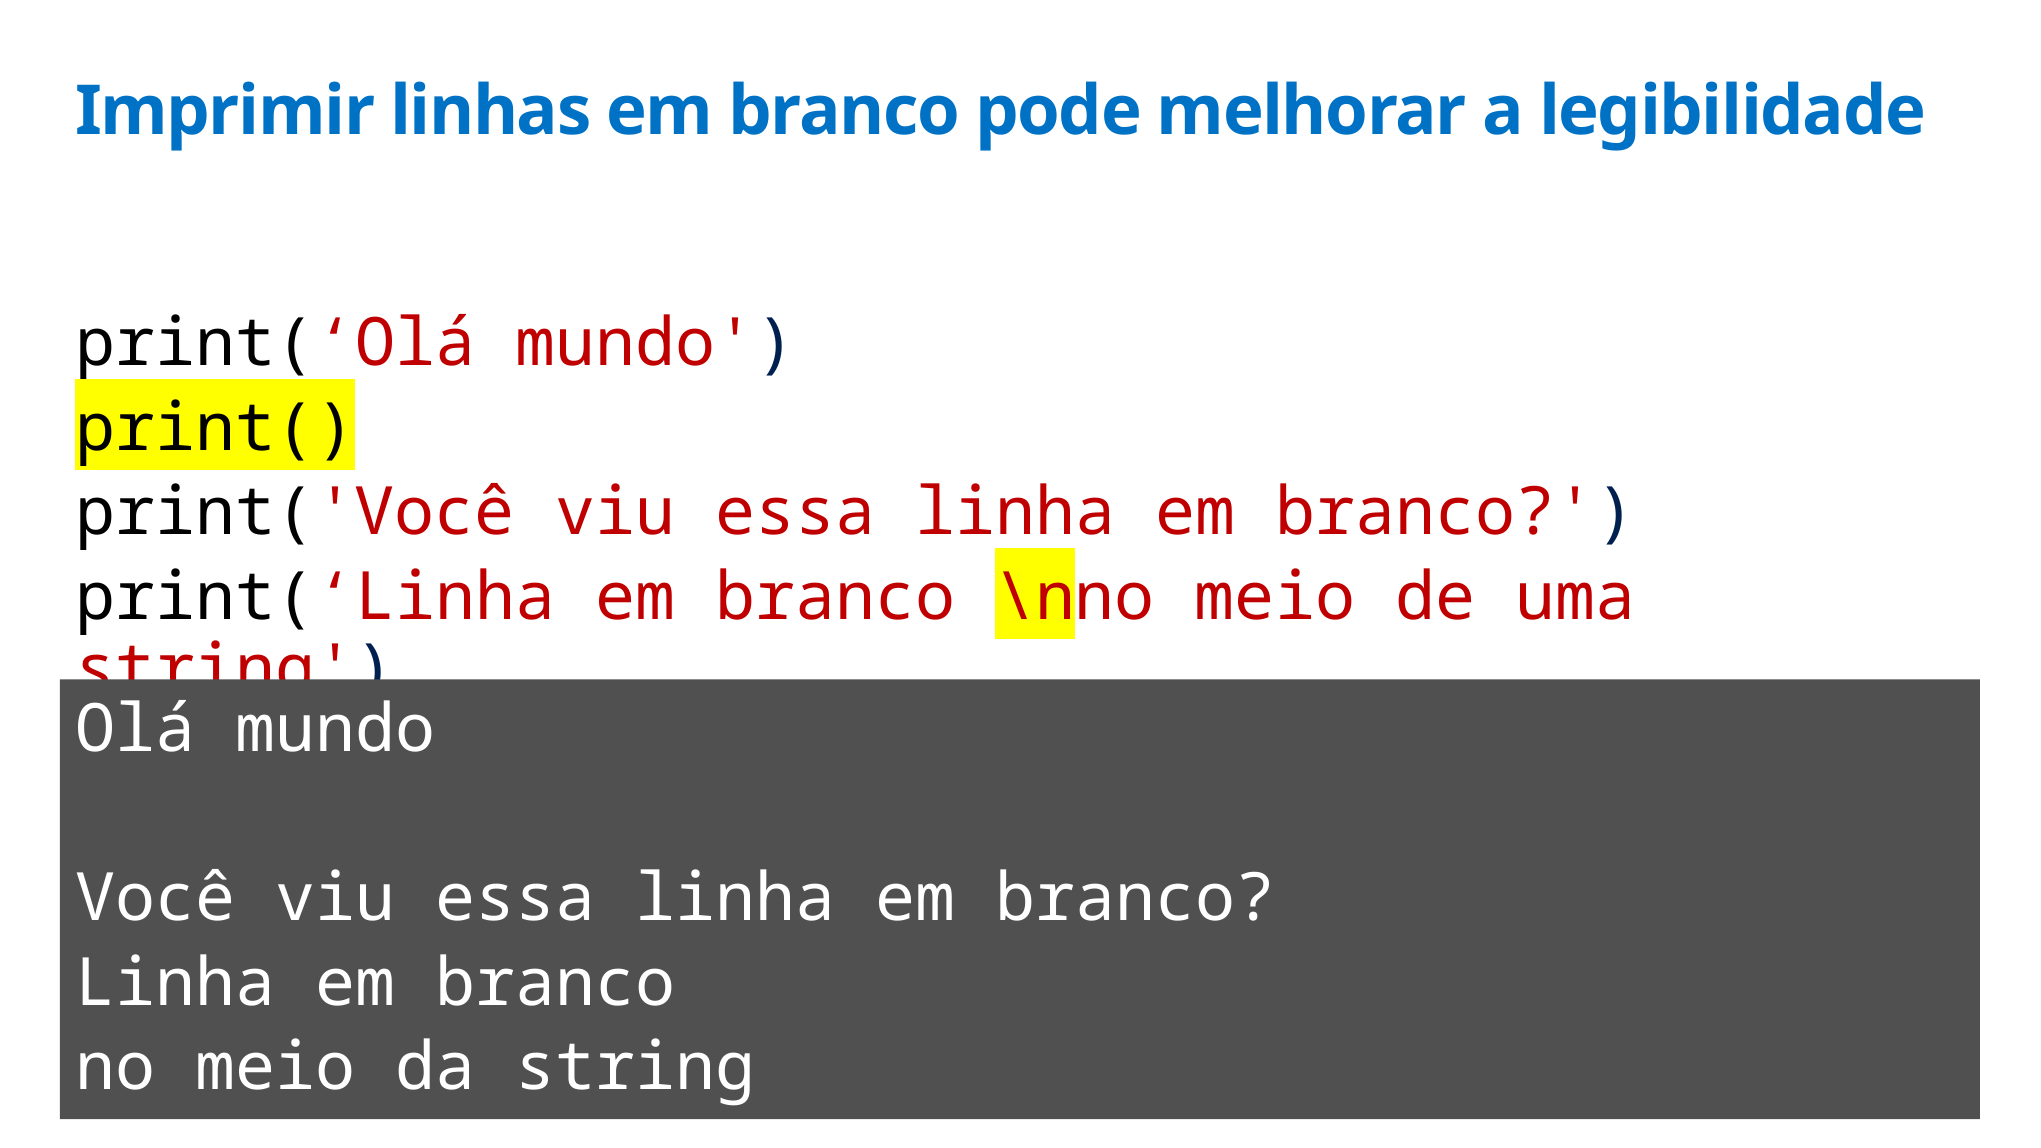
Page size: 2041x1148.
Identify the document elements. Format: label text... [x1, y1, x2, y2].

title Imprimir linhas em branco pode melhorar a legibilidade [60, 60, 1980, 210]
text_box Olá mundo Você viu essa linha em branco? Linha em branco no meio da string [59, 679, 1980, 1120]
list print(‘Olá mundo') print() print('Você viu essa linha em branco?') print(‘Linha em branco \nno meio de uma string') [60, 293, 1980, 679]
